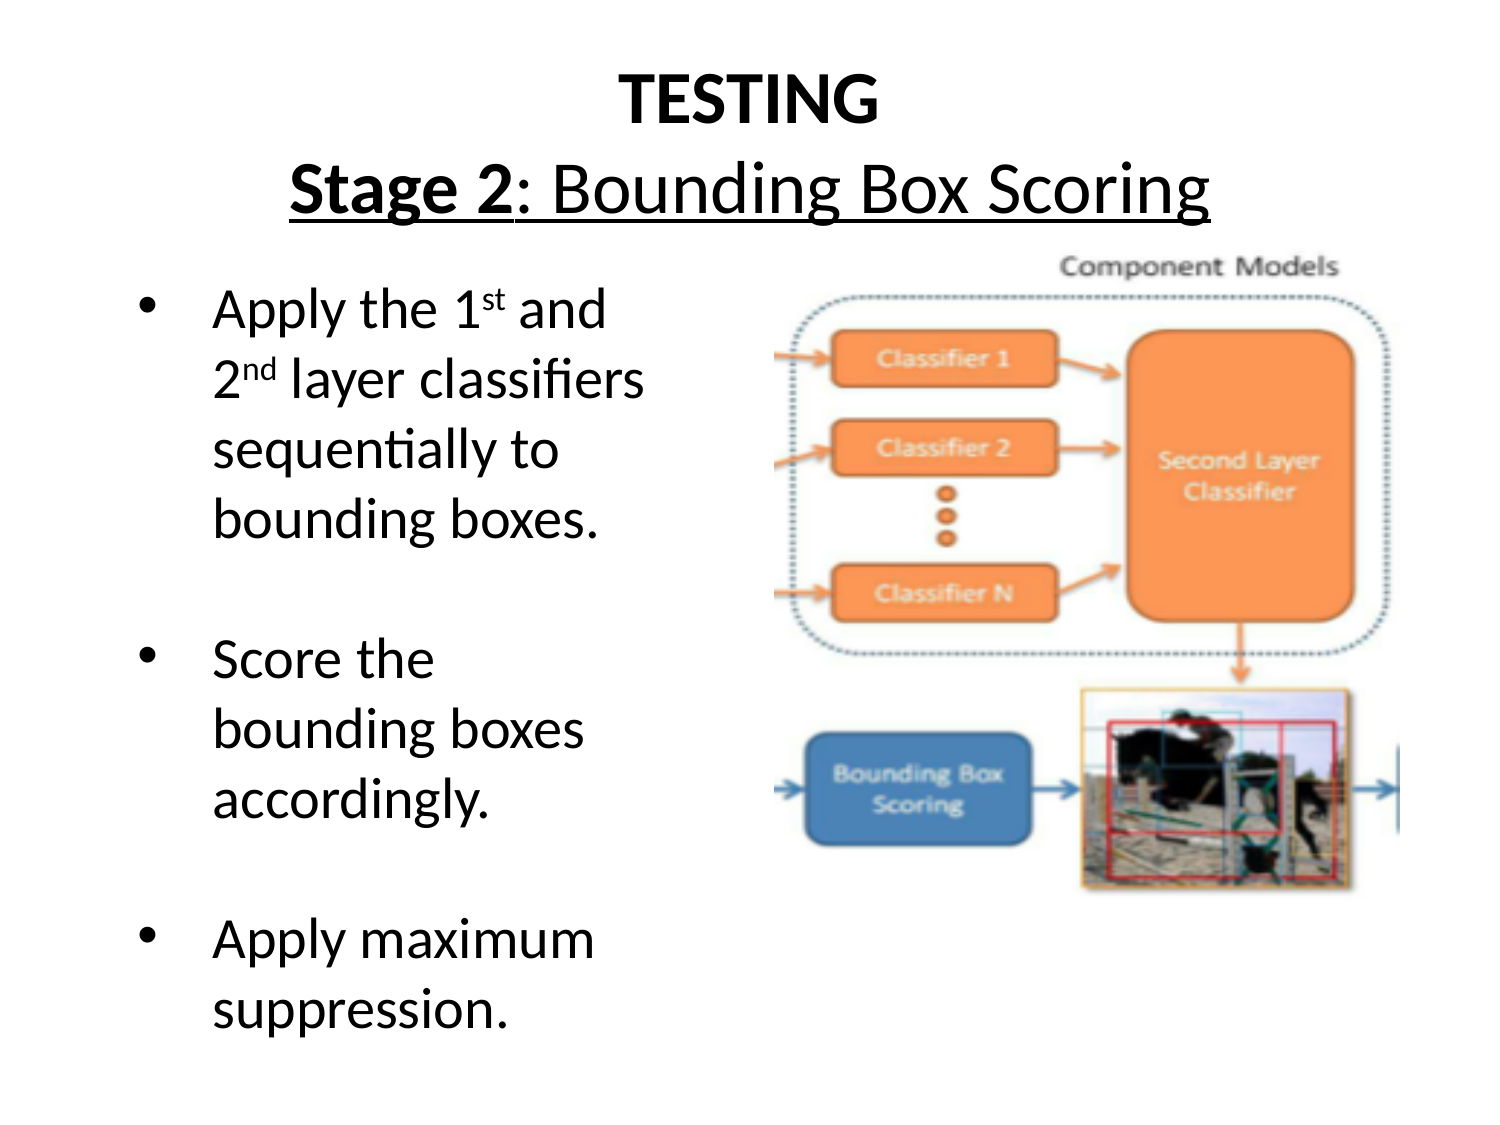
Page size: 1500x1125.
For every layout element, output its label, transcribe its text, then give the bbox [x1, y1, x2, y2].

title TESTING Stage 2: Bounding Box Scoring [75, 45, 1425, 233]
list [774, 232, 1426, 930]
text_box Apply the 1st and 2nd layer classifiers sequentially to bounding boxes. Score the bounding boxes accordingly. Apply maximum suppression. [122, 262, 679, 1047]
